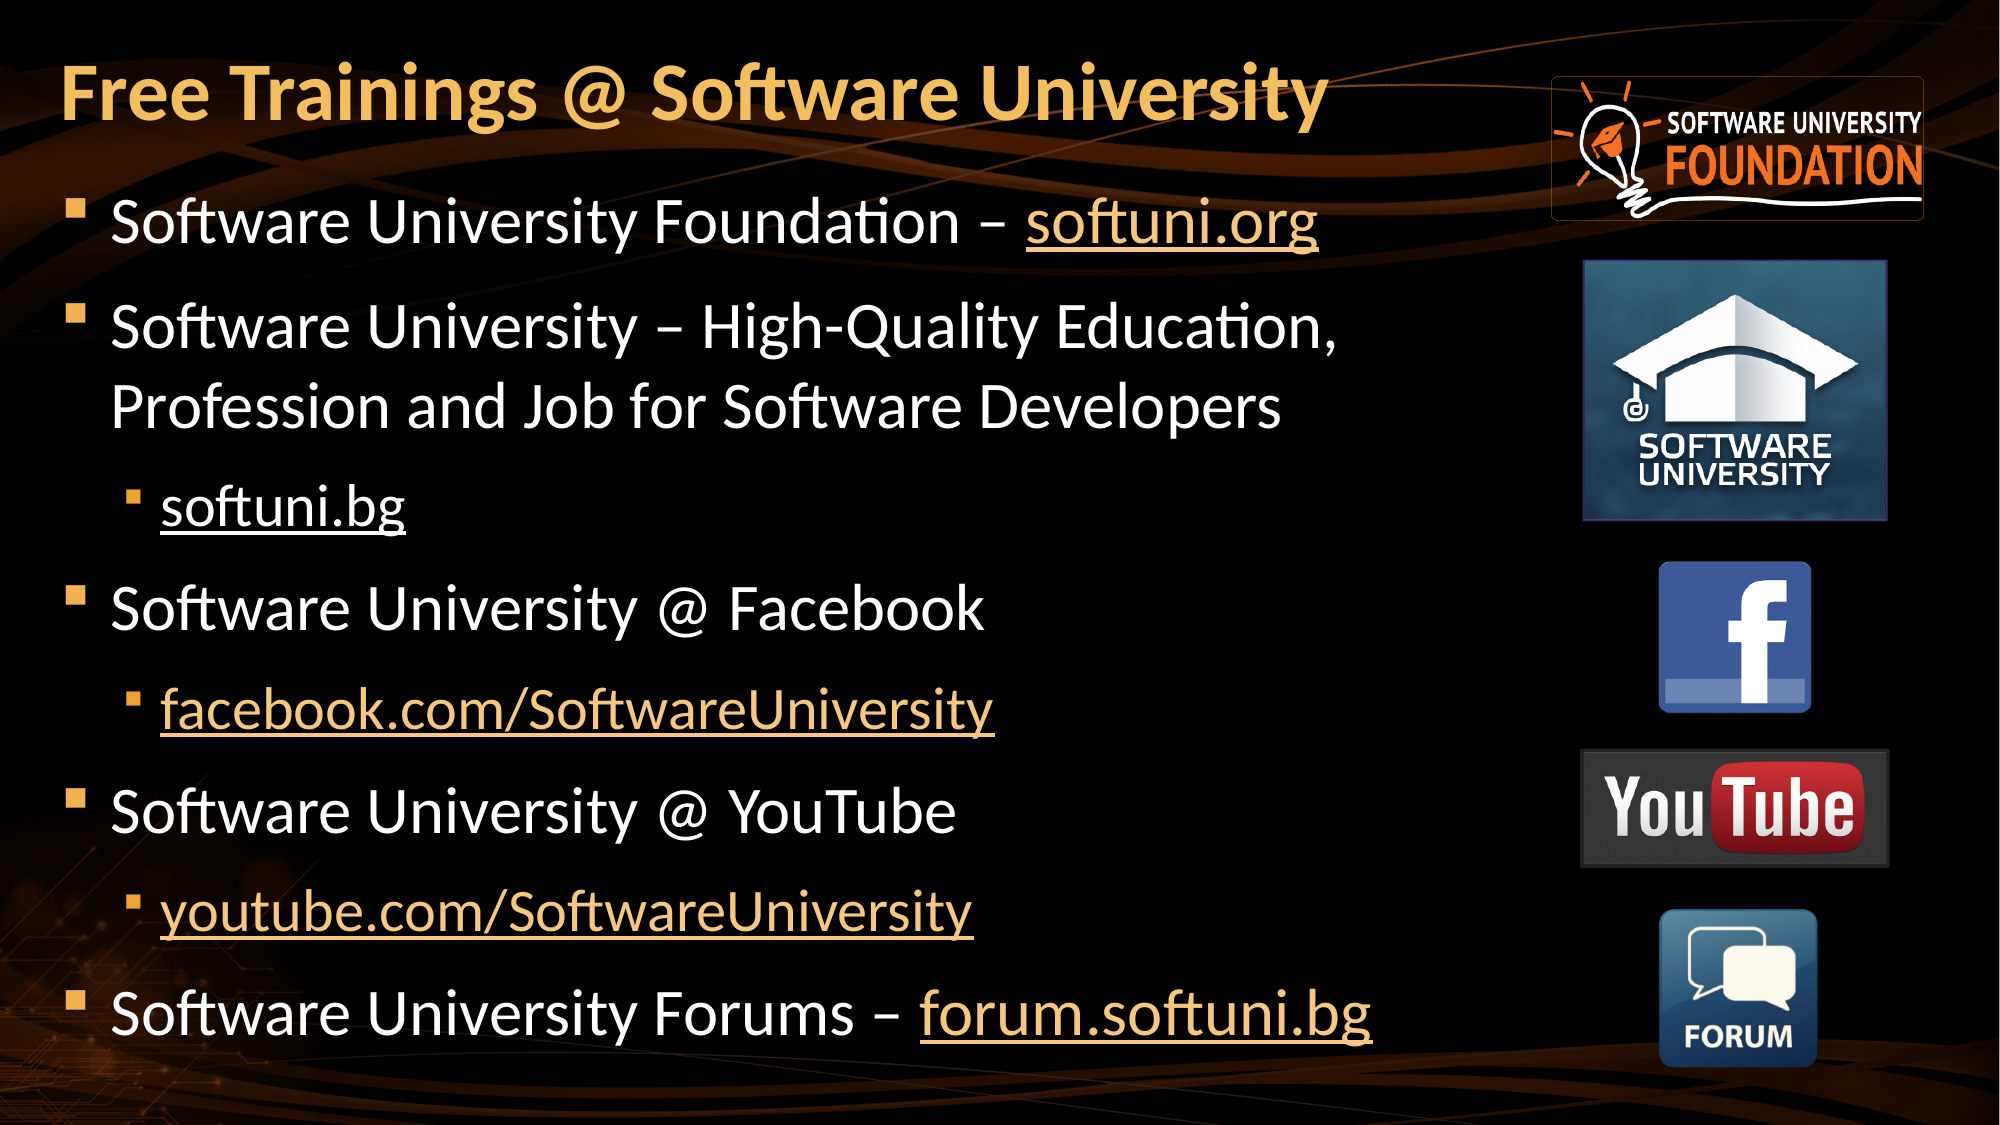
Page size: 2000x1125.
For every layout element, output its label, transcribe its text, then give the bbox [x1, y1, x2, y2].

title Free Trainings @ Software University [42, 16, 1532, 170]
list Software University Foundation – softuni.org Software University – High-Quality Education, Profession and Job for Software Developers softuni.bg Software University @ Facebook facebook.com/SoftwareUniversity Software University @ YouTube youtube.com/SoftwareUniversity Software University Forums – forum.softuni.bg [42, 170, 1591, 1096]
picture [0, 0, 2000, 1125]
